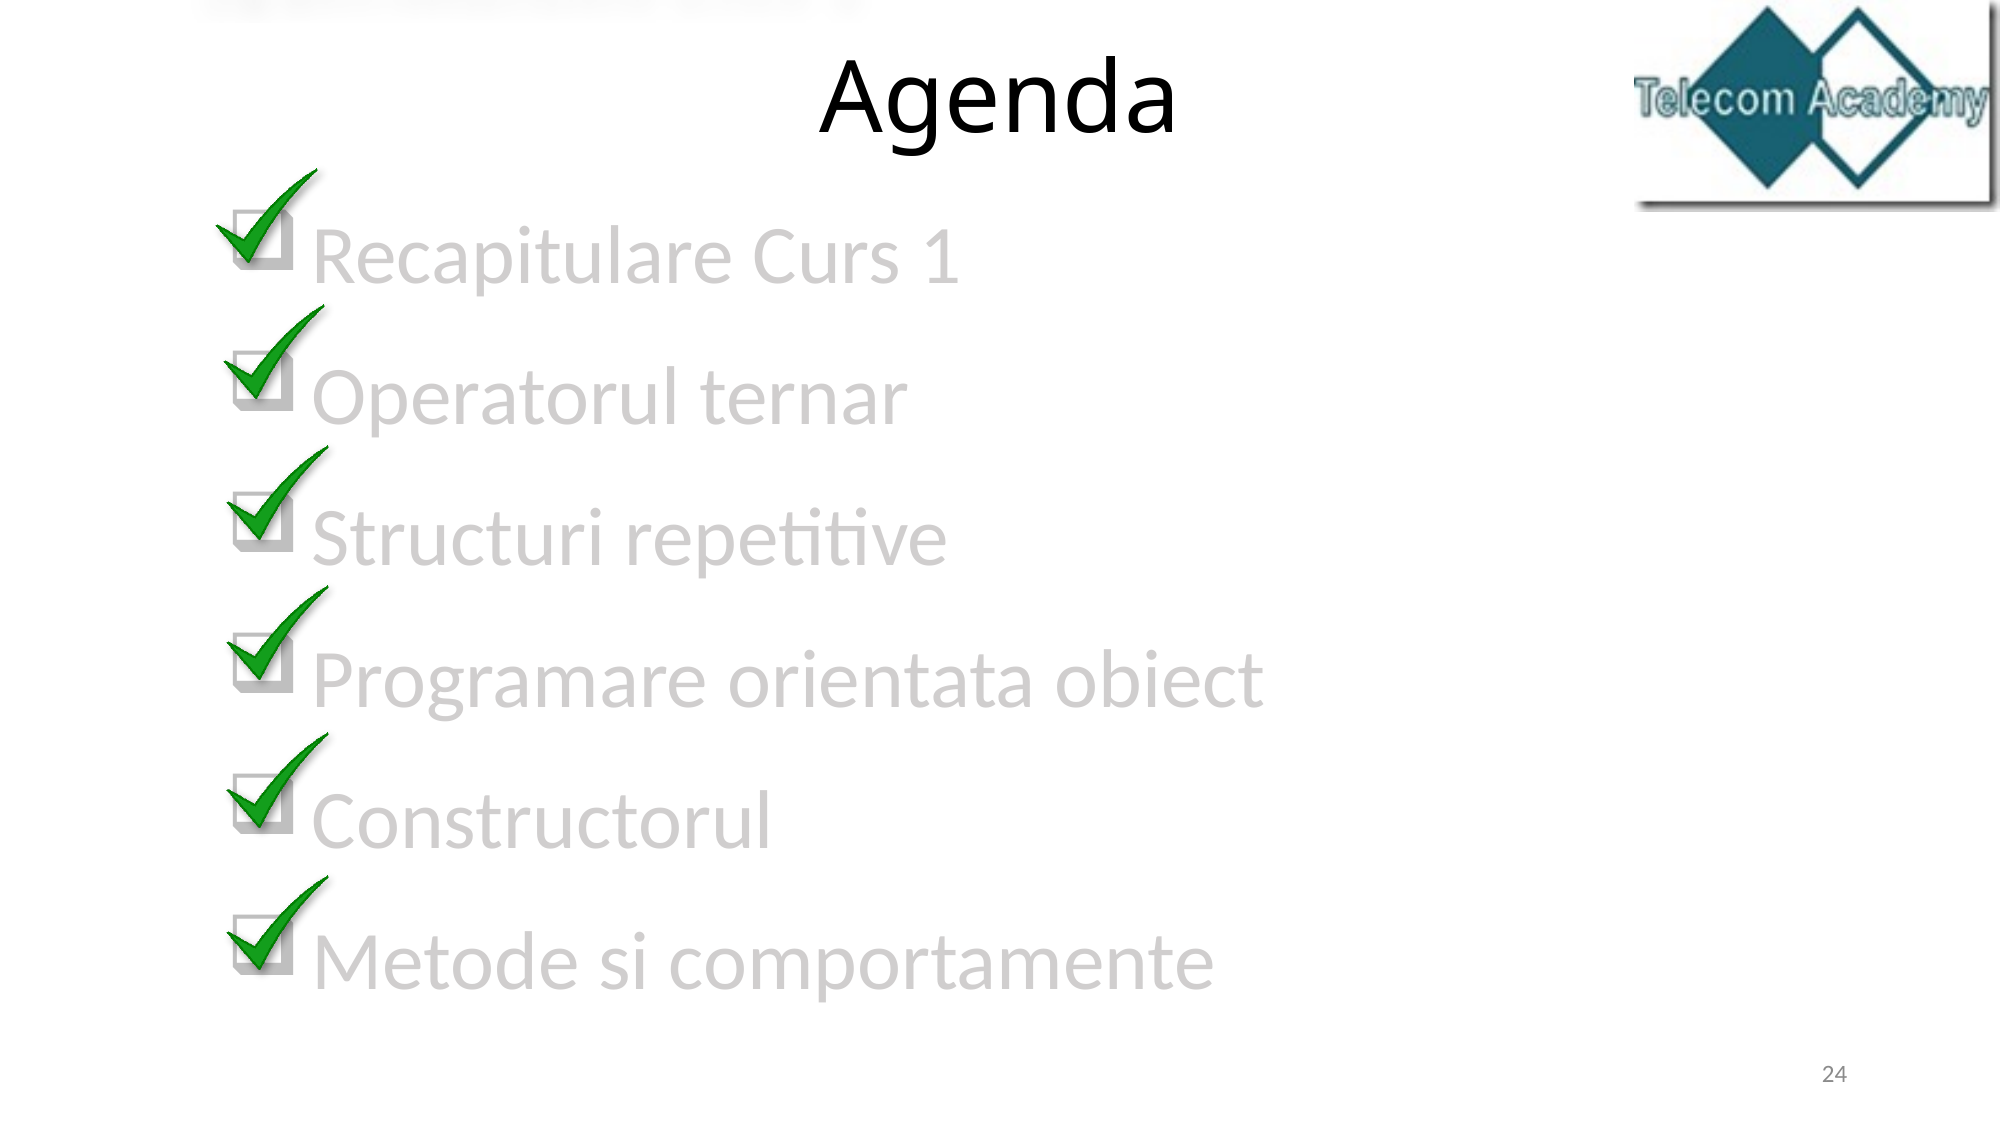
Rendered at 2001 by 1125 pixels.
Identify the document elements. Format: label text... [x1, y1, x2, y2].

picture [226, 875, 329, 970]
title Agenda [324, 31, 1634, 169]
slide_number 24 [1412, 1042, 1863, 1103]
picture [226, 585, 329, 680]
picture [215, 168, 318, 263]
list Recapitulare Curs 1 Operatorul ternar Structuri repetitive Programare orientata obiect Constructorul Metode si comportamente [211, 182, 1789, 1038]
picture [223, 304, 326, 399]
picture [1634, 0, 2000, 212]
picture [226, 445, 329, 540]
picture [226, 732, 329, 828]
